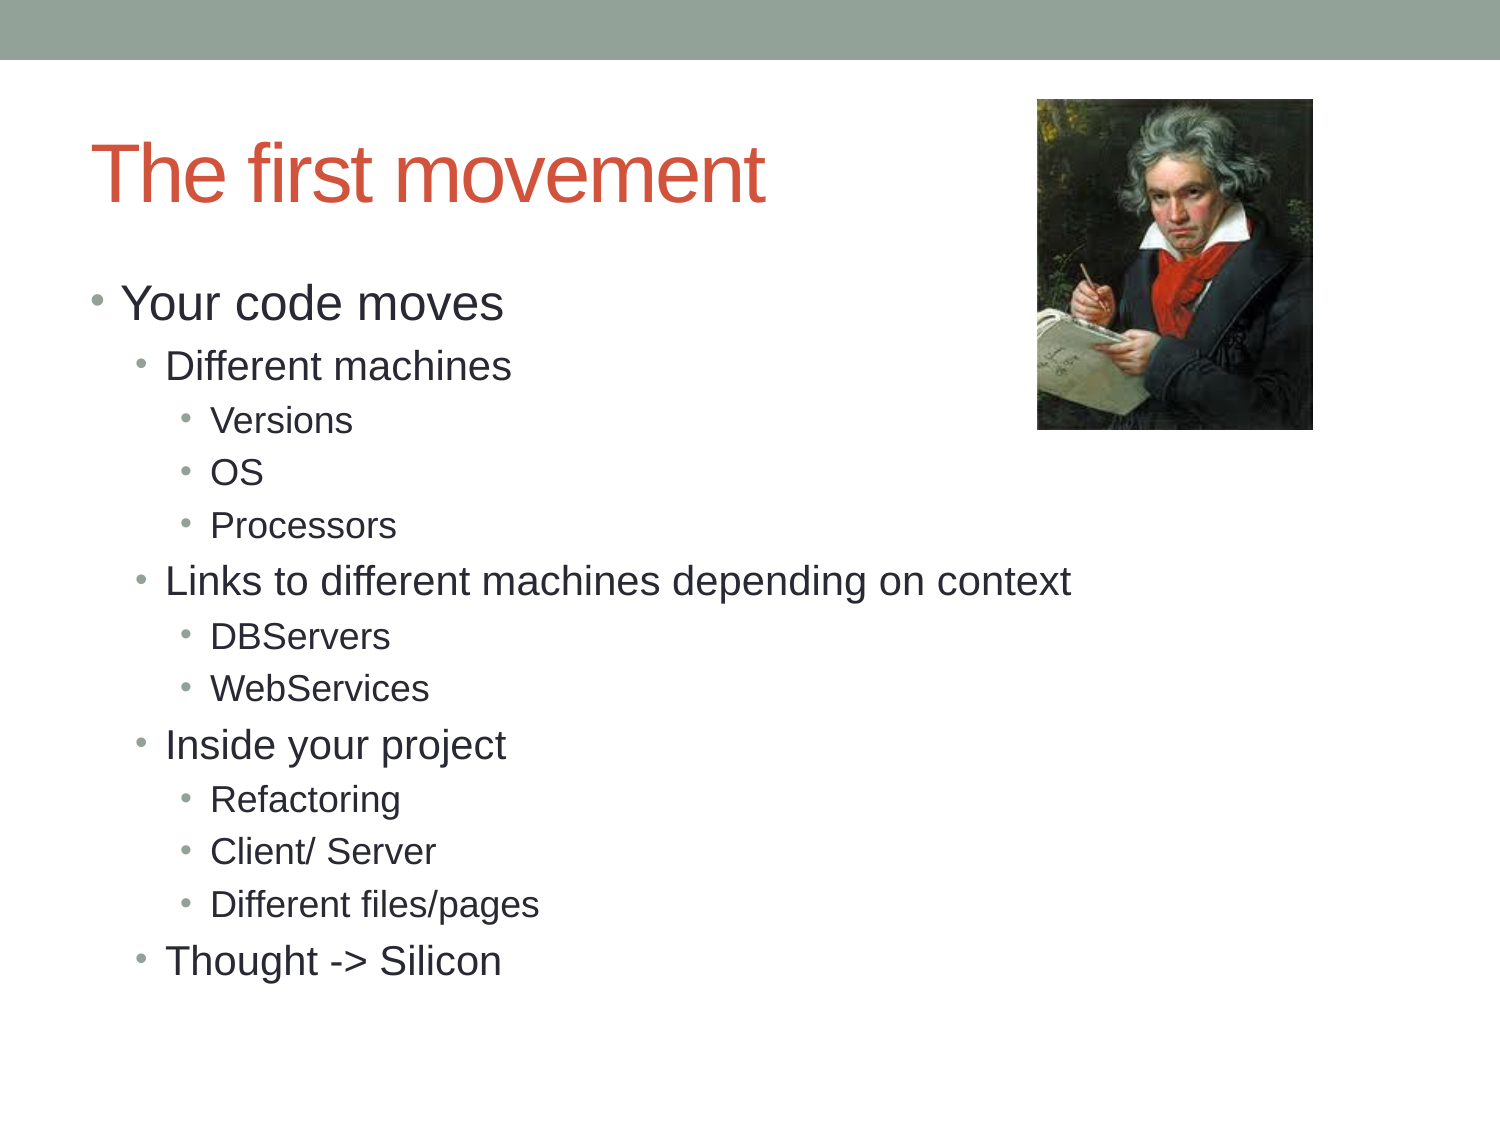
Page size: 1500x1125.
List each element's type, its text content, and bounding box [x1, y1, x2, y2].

list Your code moves Different machines Versions OS Processors Links to different machines depending on context DBServers WebServices Inside your project Refactoring Client/ Server Different files/pages Thought -> Silicon [75, 262, 1425, 1063]
title The first movement [75, 87, 1425, 250]
picture [1037, 99, 1313, 430]
